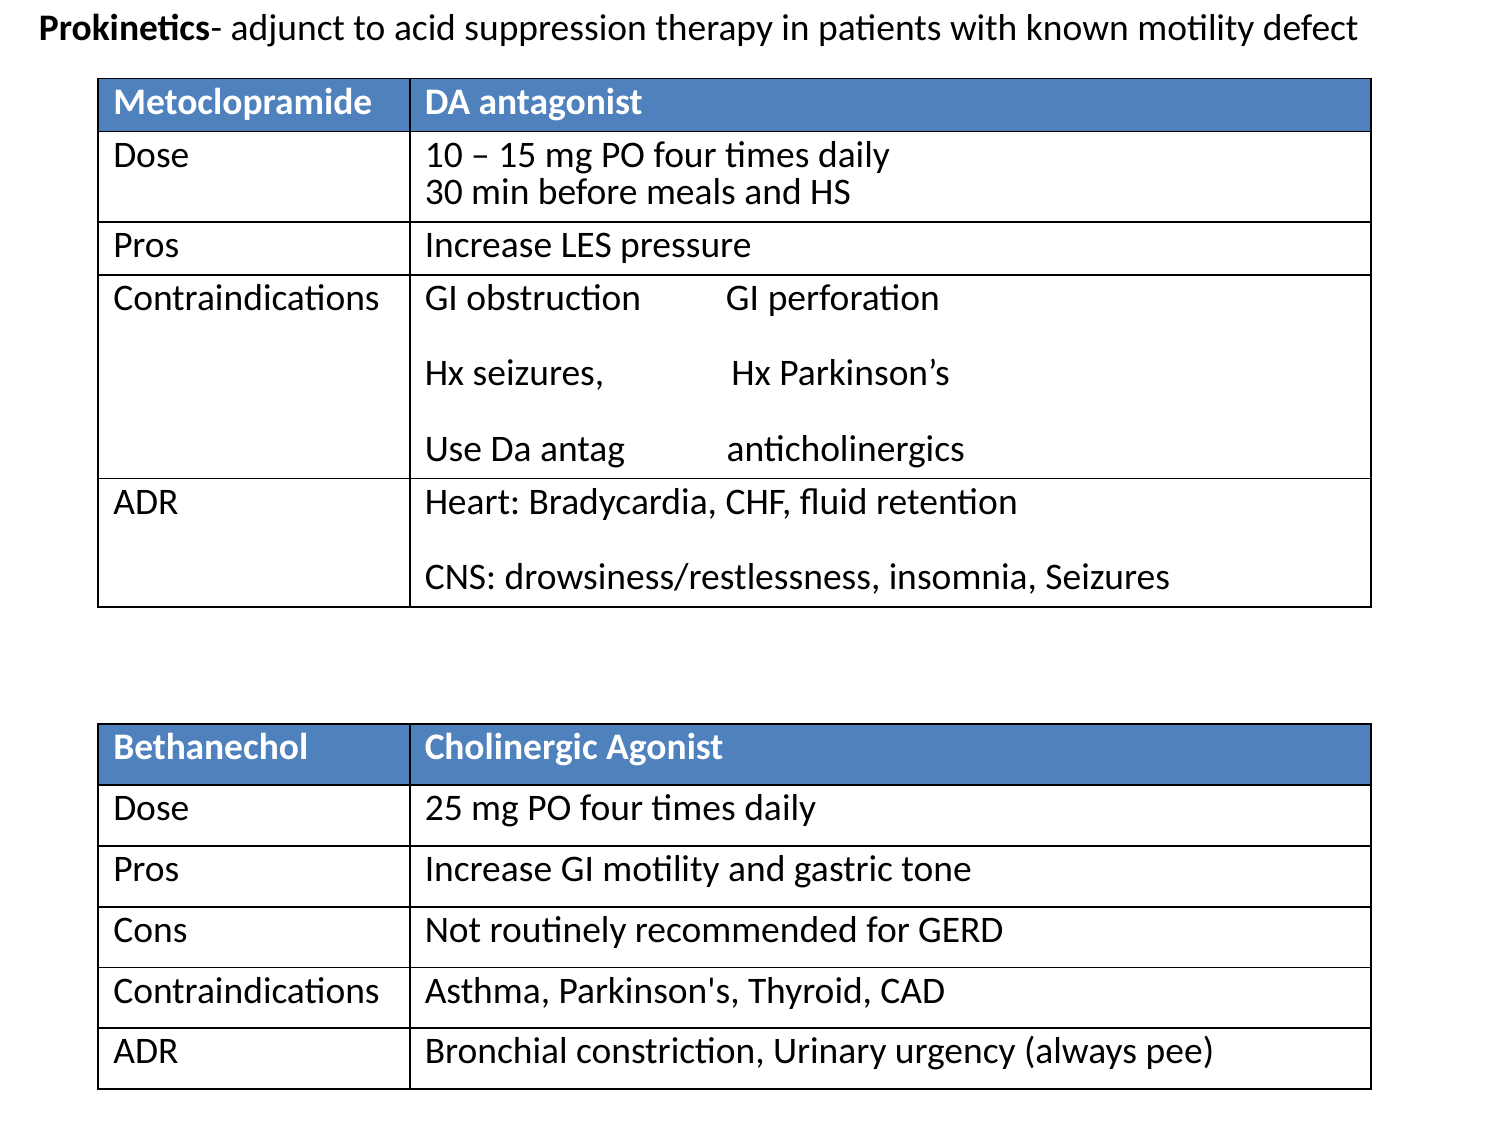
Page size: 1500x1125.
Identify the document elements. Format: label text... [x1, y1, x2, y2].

table_cell ADR [99, 1029, 409, 1088]
table_cell Dose [99, 132, 409, 221]
table_cell Contraindications [99, 968, 409, 1027]
table_cell Pros [99, 847, 409, 906]
table_header Metoclopramide [99, 79, 409, 131]
table_cell Increase GI motility and gastric tone [411, 847, 1370, 906]
table_cell 25 mg PO four times daily [411, 786, 1370, 845]
table_header DA antagonist [411, 79, 1370, 131]
table_cell ADR [99, 479, 409, 606]
table_cell Bronchial constriction, Urinary urgency (always pee) [411, 1029, 1370, 1088]
table_cell GI obstruction GI perforation Hx seizures, Hx Parkinson’s Use Da antag anticholinergics [411, 276, 1370, 478]
table_cell Not routinely recommended for GERD [411, 908, 1370, 967]
table_cell Asthma, Parkinson's, Thyroid, CAD [411, 968, 1370, 1027]
table_cell 10 – 15 mg PO four times daily 30 min before meals and HS [411, 132, 1370, 221]
table_cell Cons [99, 908, 409, 967]
table_header Cholinergic Agonist [411, 725, 1370, 784]
table_cell Pros [99, 223, 409, 274]
table_cell Heart: Bradycardia, CHF, fluid retention CNS: drowsiness/restlessness, insomnia, Seizures [411, 479, 1370, 606]
table_header Bethanechol [99, 725, 409, 784]
table_cell Contraindications [99, 276, 409, 478]
table_cell Dose [99, 786, 409, 845]
table_cell Increase LES pressure [411, 223, 1370, 274]
text_box Prokinetics- adjunct to acid suppression therapy in patients with known motility defect [24, 0, 1455, 56]
